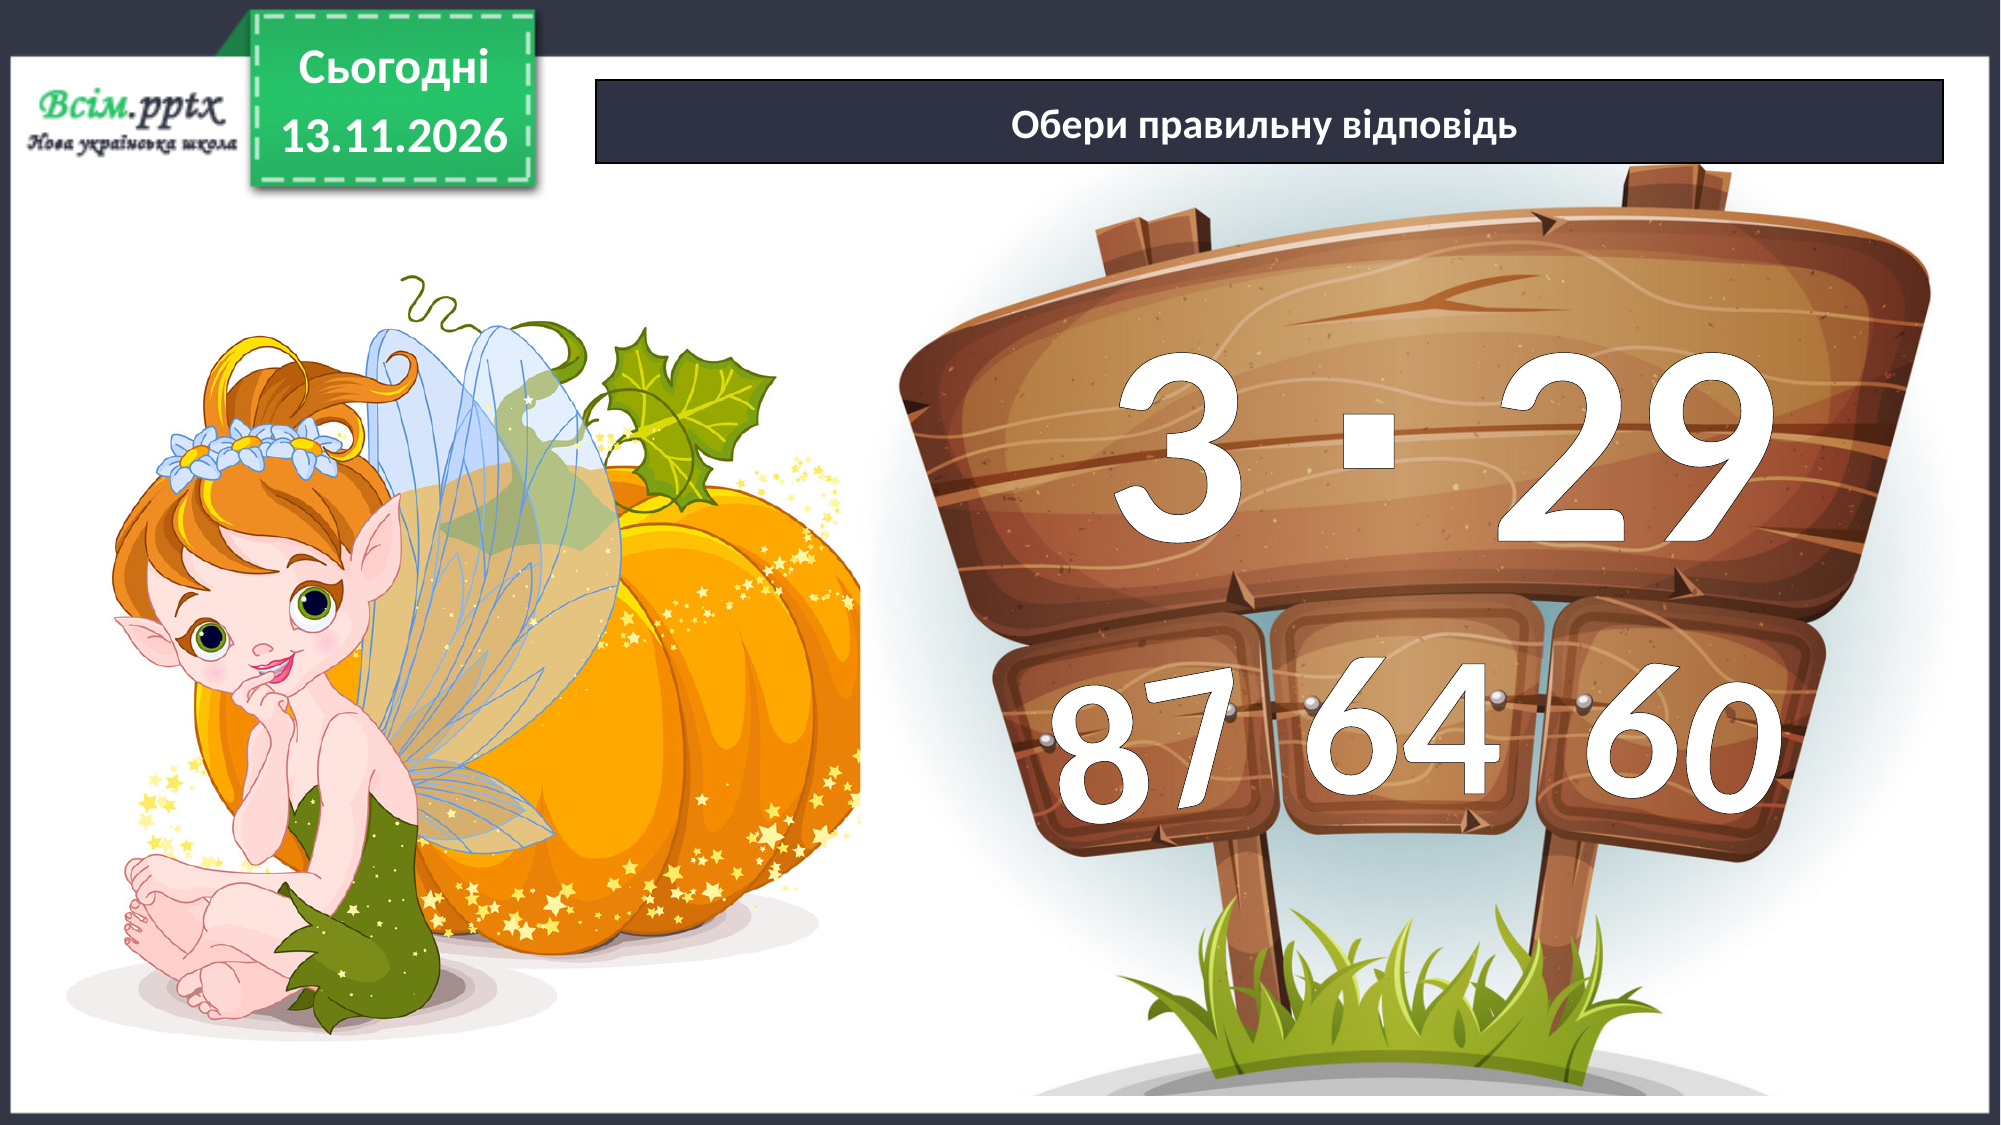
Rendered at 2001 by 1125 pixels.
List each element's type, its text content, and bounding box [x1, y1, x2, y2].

text_box 22.03.2022 [263, 101, 524, 164]
text_box Сьогодні [284, 26, 535, 101]
text_box Обери правильну відповідь [595, 79, 1944, 164]
picture [0, 0, 2001, 1125]
